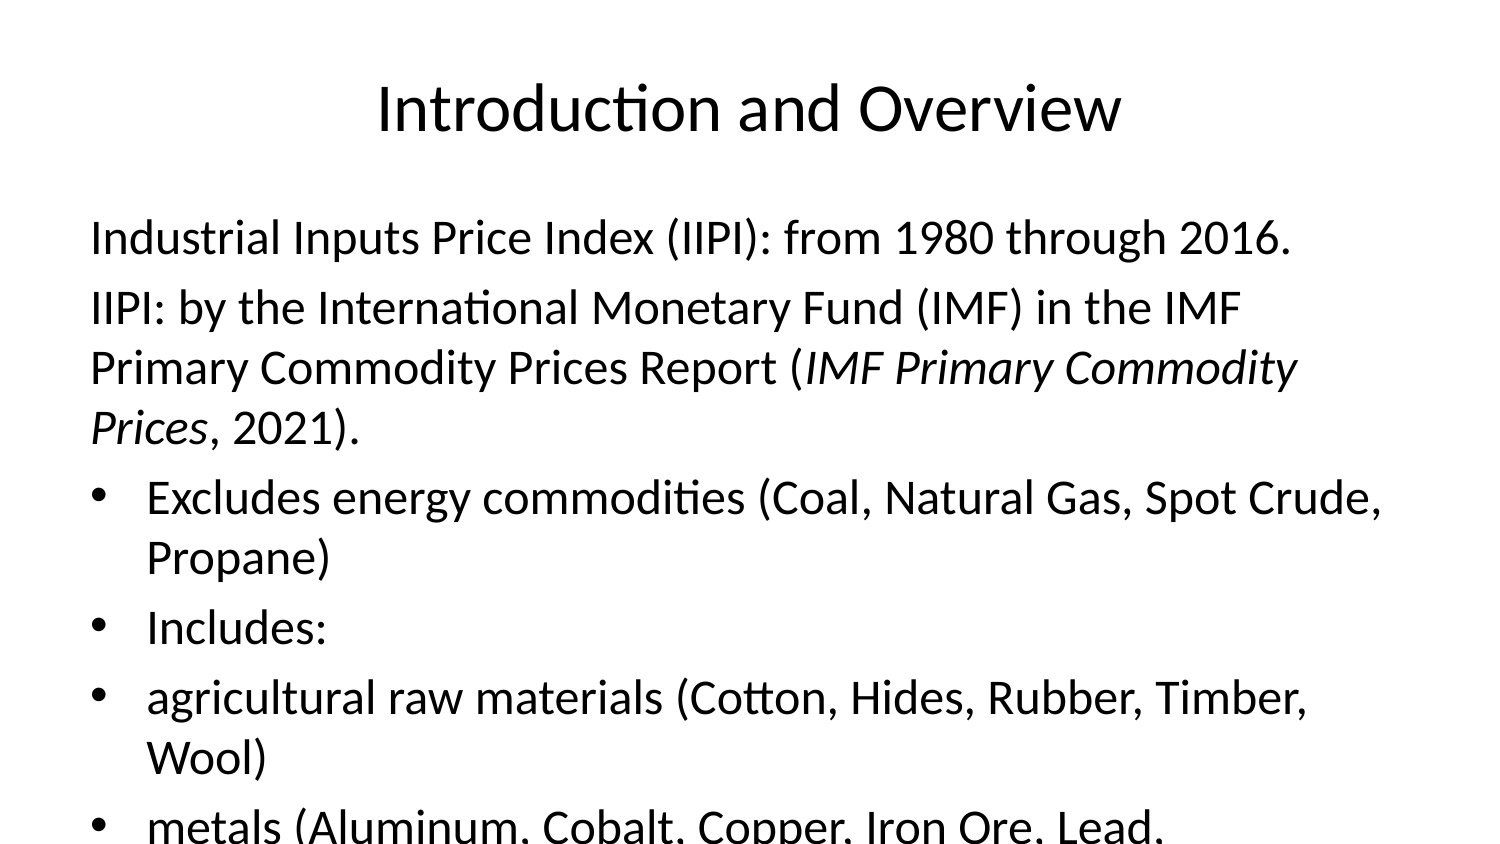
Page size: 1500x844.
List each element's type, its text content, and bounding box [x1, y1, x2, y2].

title Introduction and Overview [75, 33, 1425, 175]
list Industrial Inputs Price Index (IIPI): from 1980 through 2016. IIPI: by the International Monetary Fund (IMF) in the IMF Primary Commodity Prices Report (IMF Primary Commodity Prices, 2021). Excludes energy commodities (Coal, Natural Gas, Spot Crude, Propane) Includes: agricultural raw materials (Cotton, Hides, Rubber, Timber, Wool) metals (Aluminum, Cobalt, Copper, Iron Ore, Lead, Molybdenum, Nickel, Tin, Uranium, and Zinc) precious metals (Gold, Palladium, Platinum, Silver). A relative value indicator (here indexed to 2005 = 100) [75, 196, 1425, 754]
